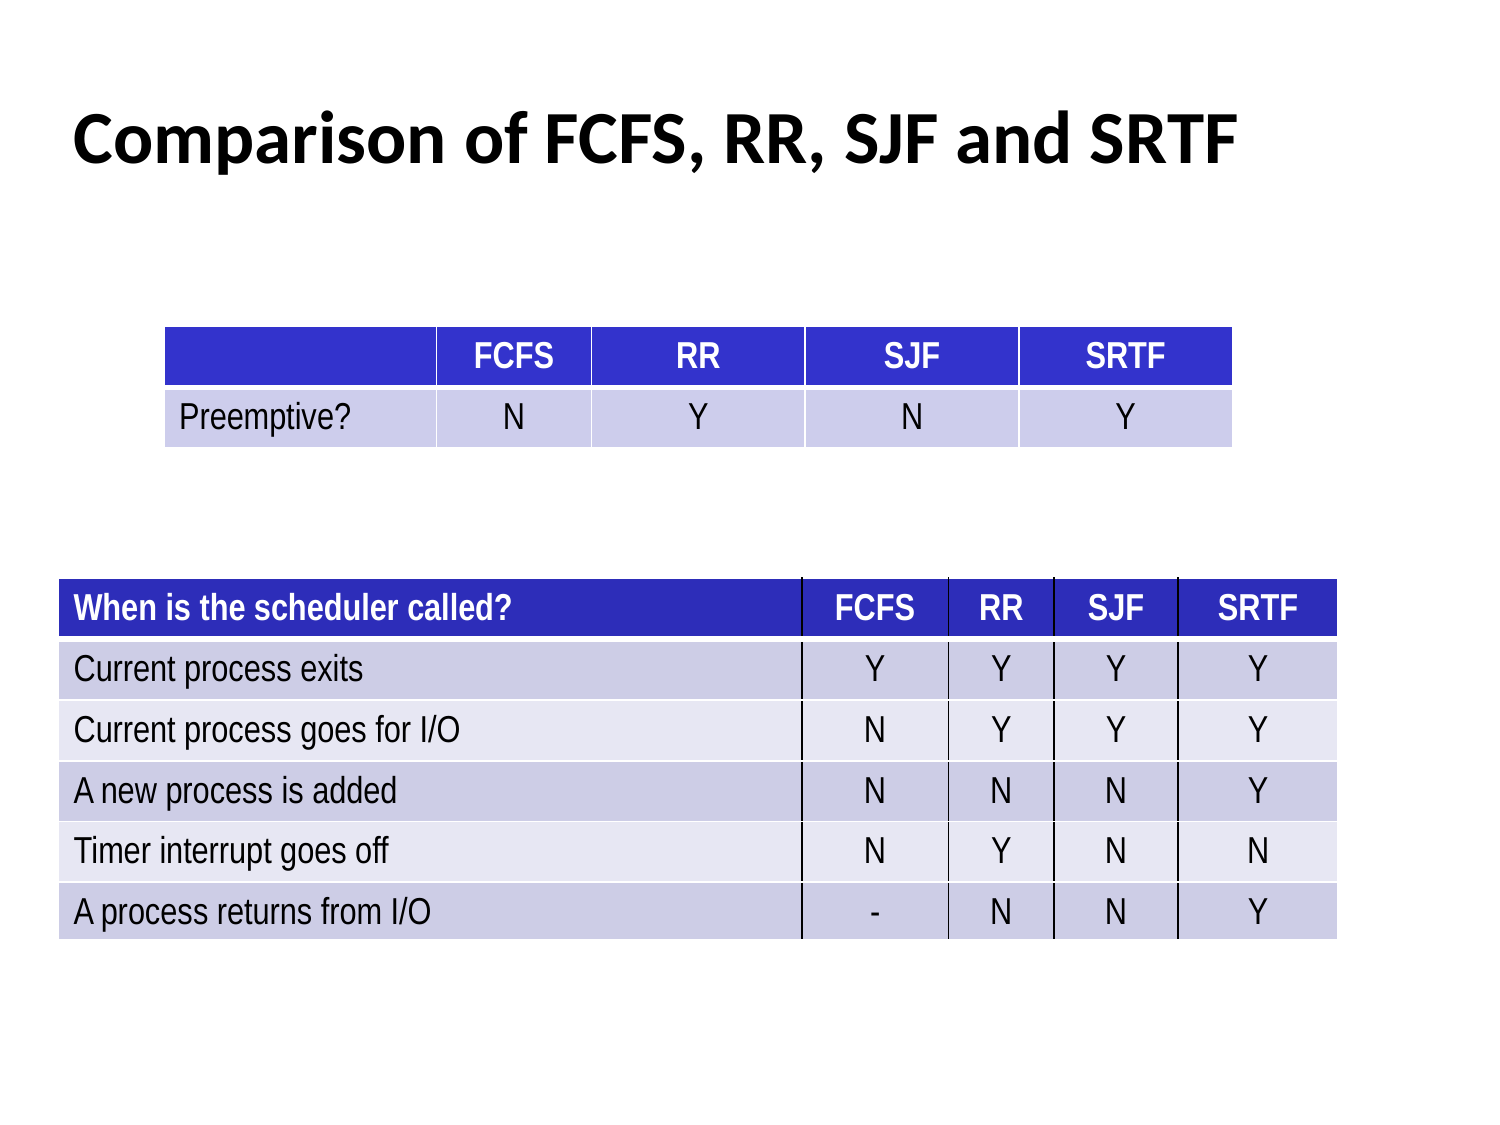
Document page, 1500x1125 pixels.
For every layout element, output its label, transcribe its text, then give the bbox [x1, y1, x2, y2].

table_cell N [803, 701, 948, 760]
table_cell Timer interrupt goes off [59, 822, 801, 881]
table_cell Y [1020, 390, 1232, 447]
table_cell Y [592, 390, 804, 447]
table_cell N [949, 762, 1053, 821]
table_cell - [803, 883, 948, 939]
table_cell N [1055, 883, 1177, 939]
table_cell Y [1055, 701, 1177, 760]
table_header RR [592, 327, 804, 385]
table_cell N [806, 390, 1018, 447]
table_cell A new process is added [59, 762, 801, 821]
table_cell Y [1179, 642, 1337, 699]
table_cell Y [1055, 642, 1177, 699]
title Comparison of FCFS, RR, SJF and SRTF [58, 71, 1305, 197]
table_cell Y [949, 701, 1053, 760]
table_header RR [949, 579, 1053, 636]
table_header SJF [806, 327, 1018, 385]
table_header SRTF [1179, 579, 1337, 636]
table_cell Y [1179, 701, 1337, 760]
table_cell Y [1179, 883, 1337, 939]
table_cell N [1055, 822, 1177, 881]
table_cell N [803, 762, 948, 821]
table_cell N [1179, 822, 1337, 881]
table_header [165, 327, 436, 385]
table_cell Y [949, 822, 1053, 881]
table_cell Preemptive? [165, 390, 436, 447]
table_cell Y [803, 642, 948, 699]
table_header When is the scheduler called? [59, 579, 801, 636]
table_cell Current process goes for I/O [59, 701, 801, 760]
table_header SJF [1055, 579, 1177, 636]
table_header FCFS [803, 579, 948, 636]
table_cell N [803, 822, 948, 881]
table_cell Current process exits [59, 642, 801, 699]
table_cell N [949, 883, 1053, 939]
table_cell Y [1179, 762, 1337, 821]
table_cell Y [949, 642, 1053, 699]
table_header FCFS [437, 327, 591, 385]
table_cell N [1055, 762, 1177, 821]
table_cell A process returns from I/O [59, 883, 801, 939]
table_cell N [437, 390, 591, 447]
table_header SRTF [1020, 327, 1232, 385]
